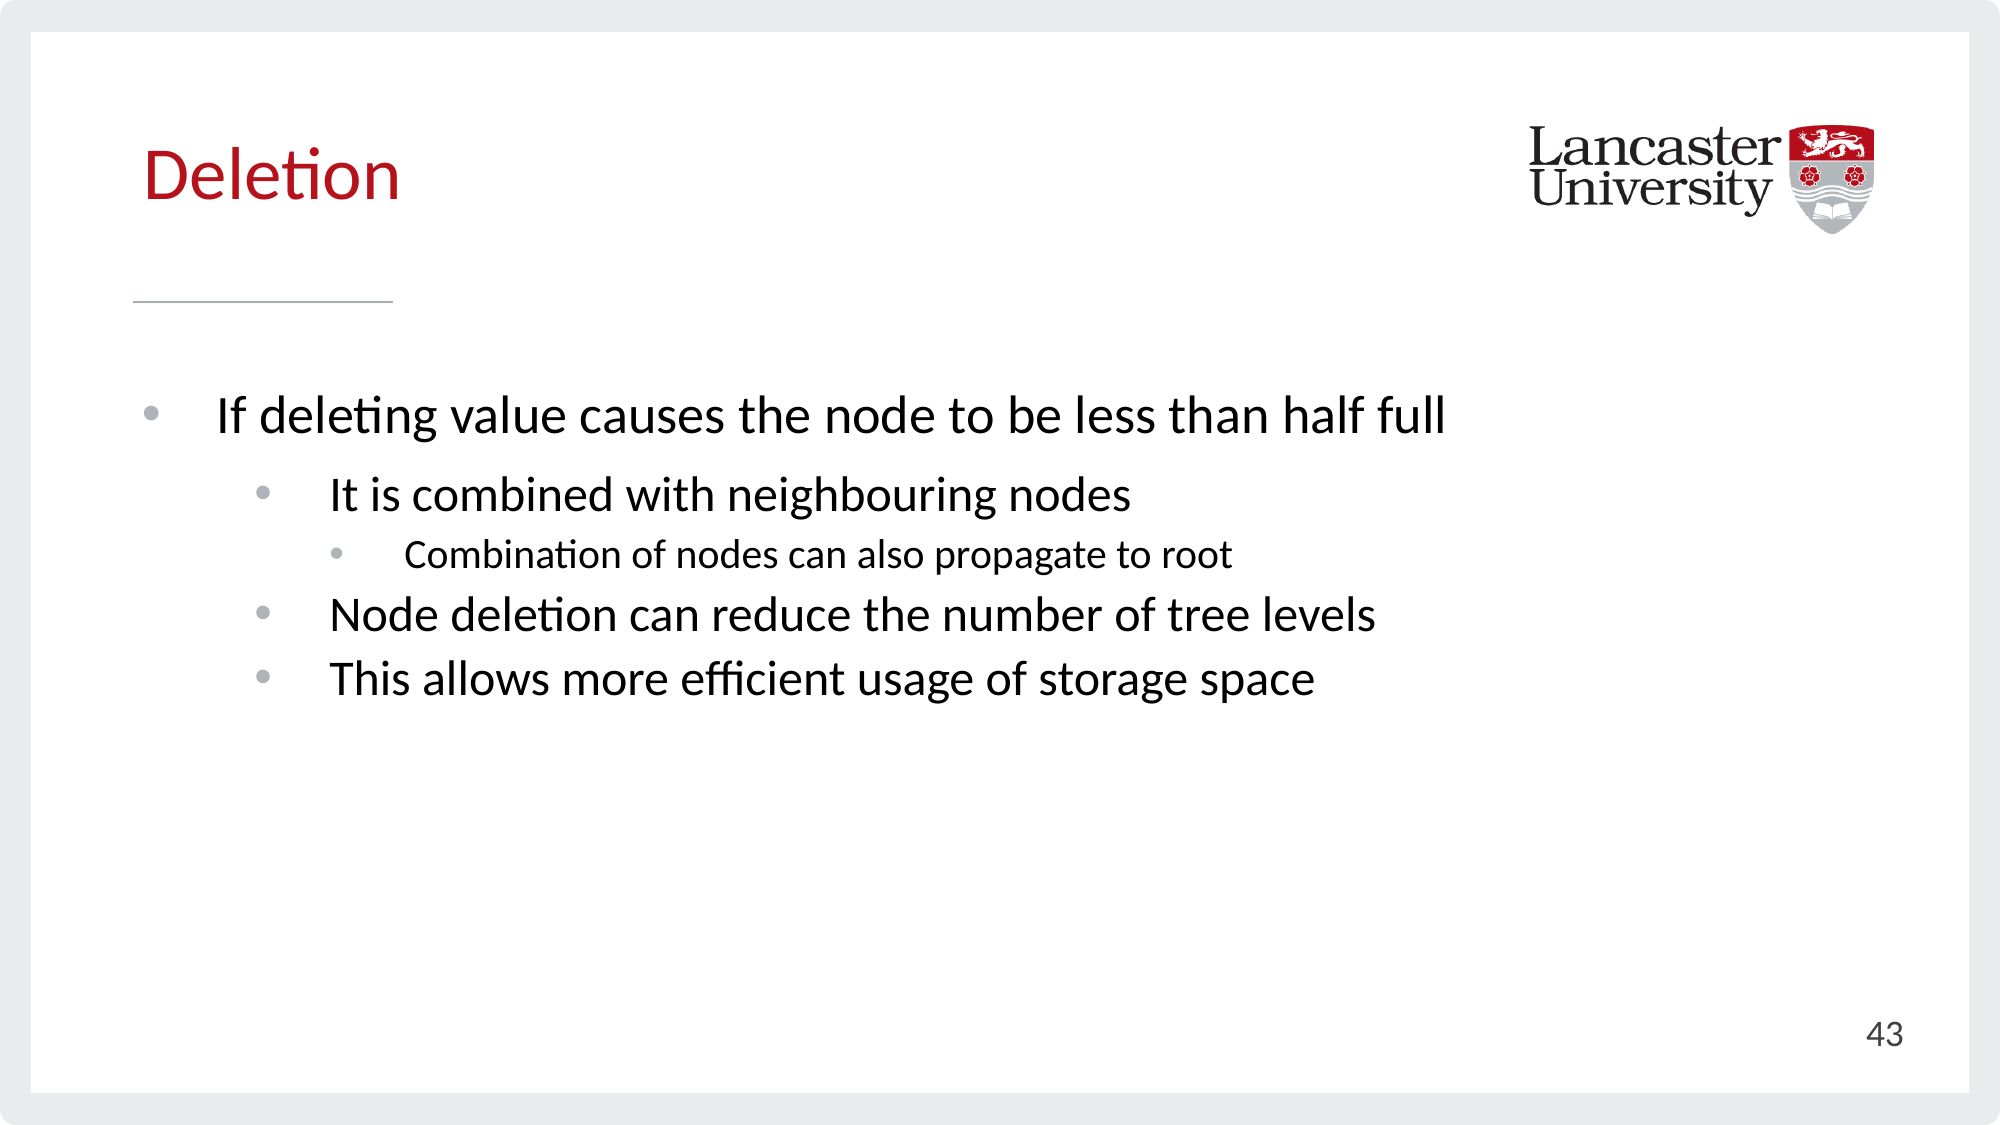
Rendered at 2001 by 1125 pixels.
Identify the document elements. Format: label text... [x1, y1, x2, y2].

slide_number 43 [1468, 1001, 1919, 1061]
title Deletion [128, 78, 1448, 279]
list If deleting value causes the node to be less than half full It is combined with neighbouring nodes Combination of nodes can also propagate to root Node deletion can reduce the number of tree levels This allows more efficient usage of storage space [126, 379, 1725, 1014]
